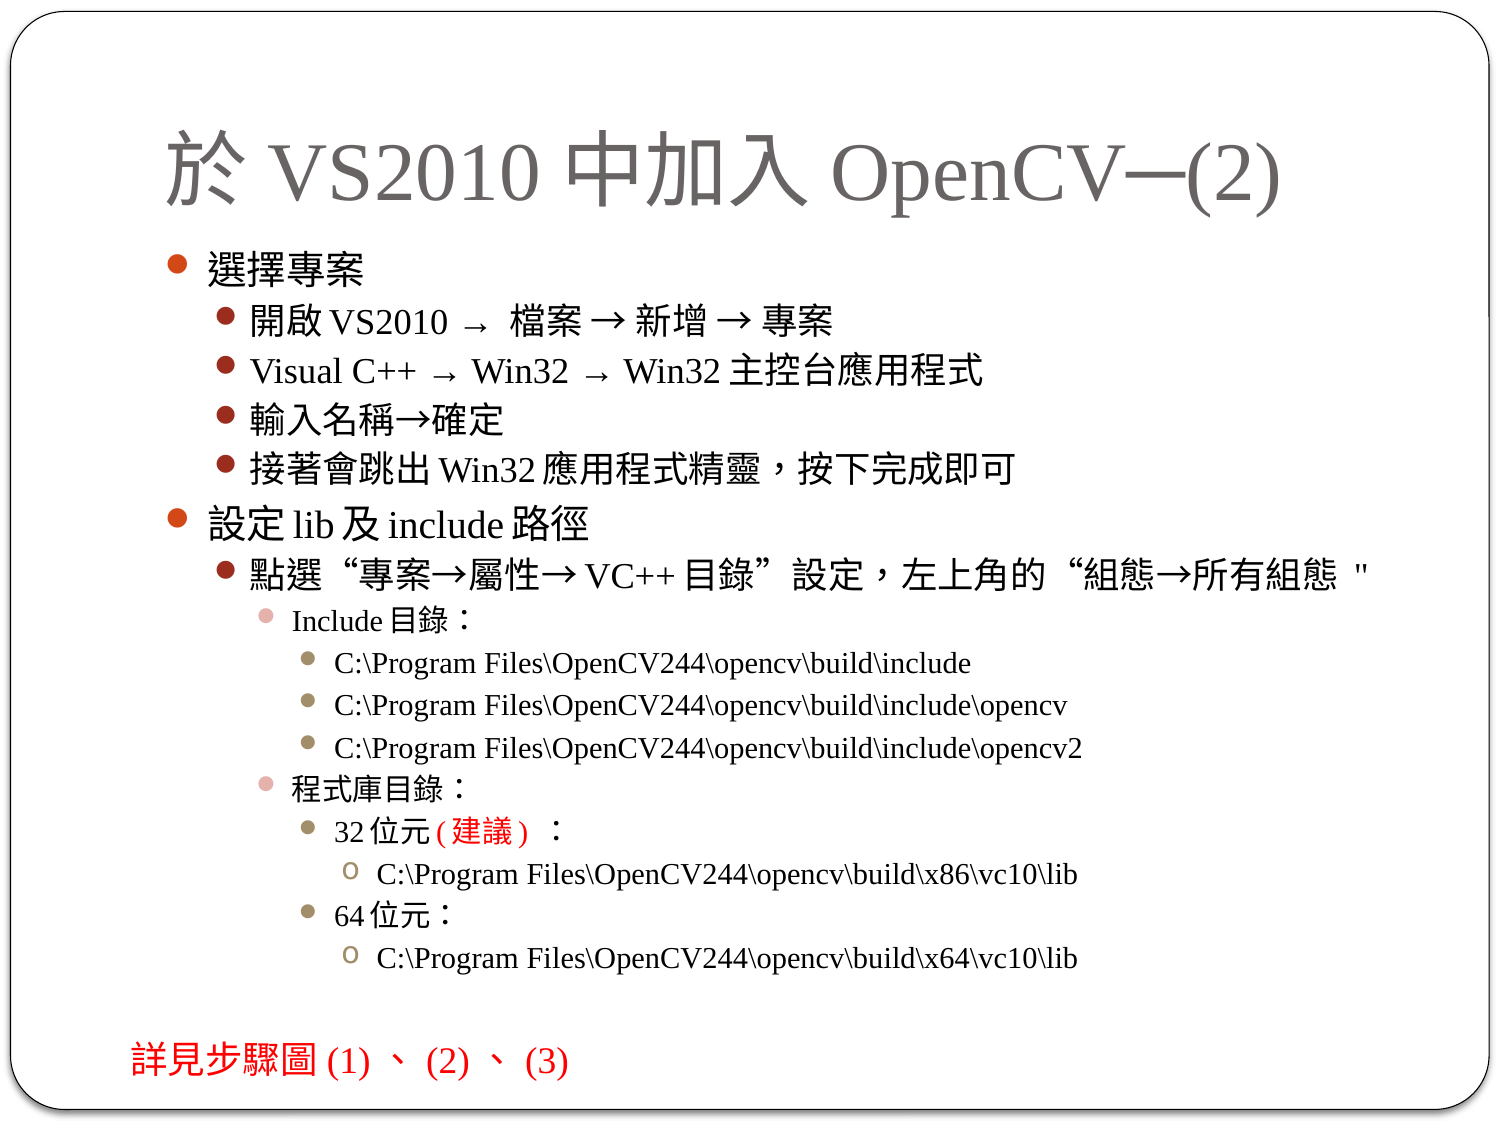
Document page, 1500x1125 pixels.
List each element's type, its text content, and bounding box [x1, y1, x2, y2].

list 選擇專案 開啟VS2010 → 檔案 → 新增 → 專案 Visual C++ → Win32 → Win32主控台應用程式 輸入名稱→確定 接著會跳出Win32應用程式精靈，按下完成即可 設定lib及include路徑 點選“專案→屬性→VC++目錄”設定，左上角的“組態→所有組態 " Include目錄： C:\Program Files\OpenCV244\opencv\build\include C:\Program Files\OpenCV244\opencv\build\include\opencv C:\Program Files\OpenCV244\opencv\build\include\opencv2 程式庫目錄： 32位元(建議) ： C:\Program Files\OpenCV244\opencv\build\x86\vc10\lib 64位元： C:\Program Files\OpenCV244\opencv\build\x64\vc10\lib [150, 237, 1425, 988]
text_box 詳見步驟圖(1)、(2)、(3) [115, 1029, 584, 1089]
title 於VS2010中加入OpenCV─(2) [150, 45, 1425, 233]
